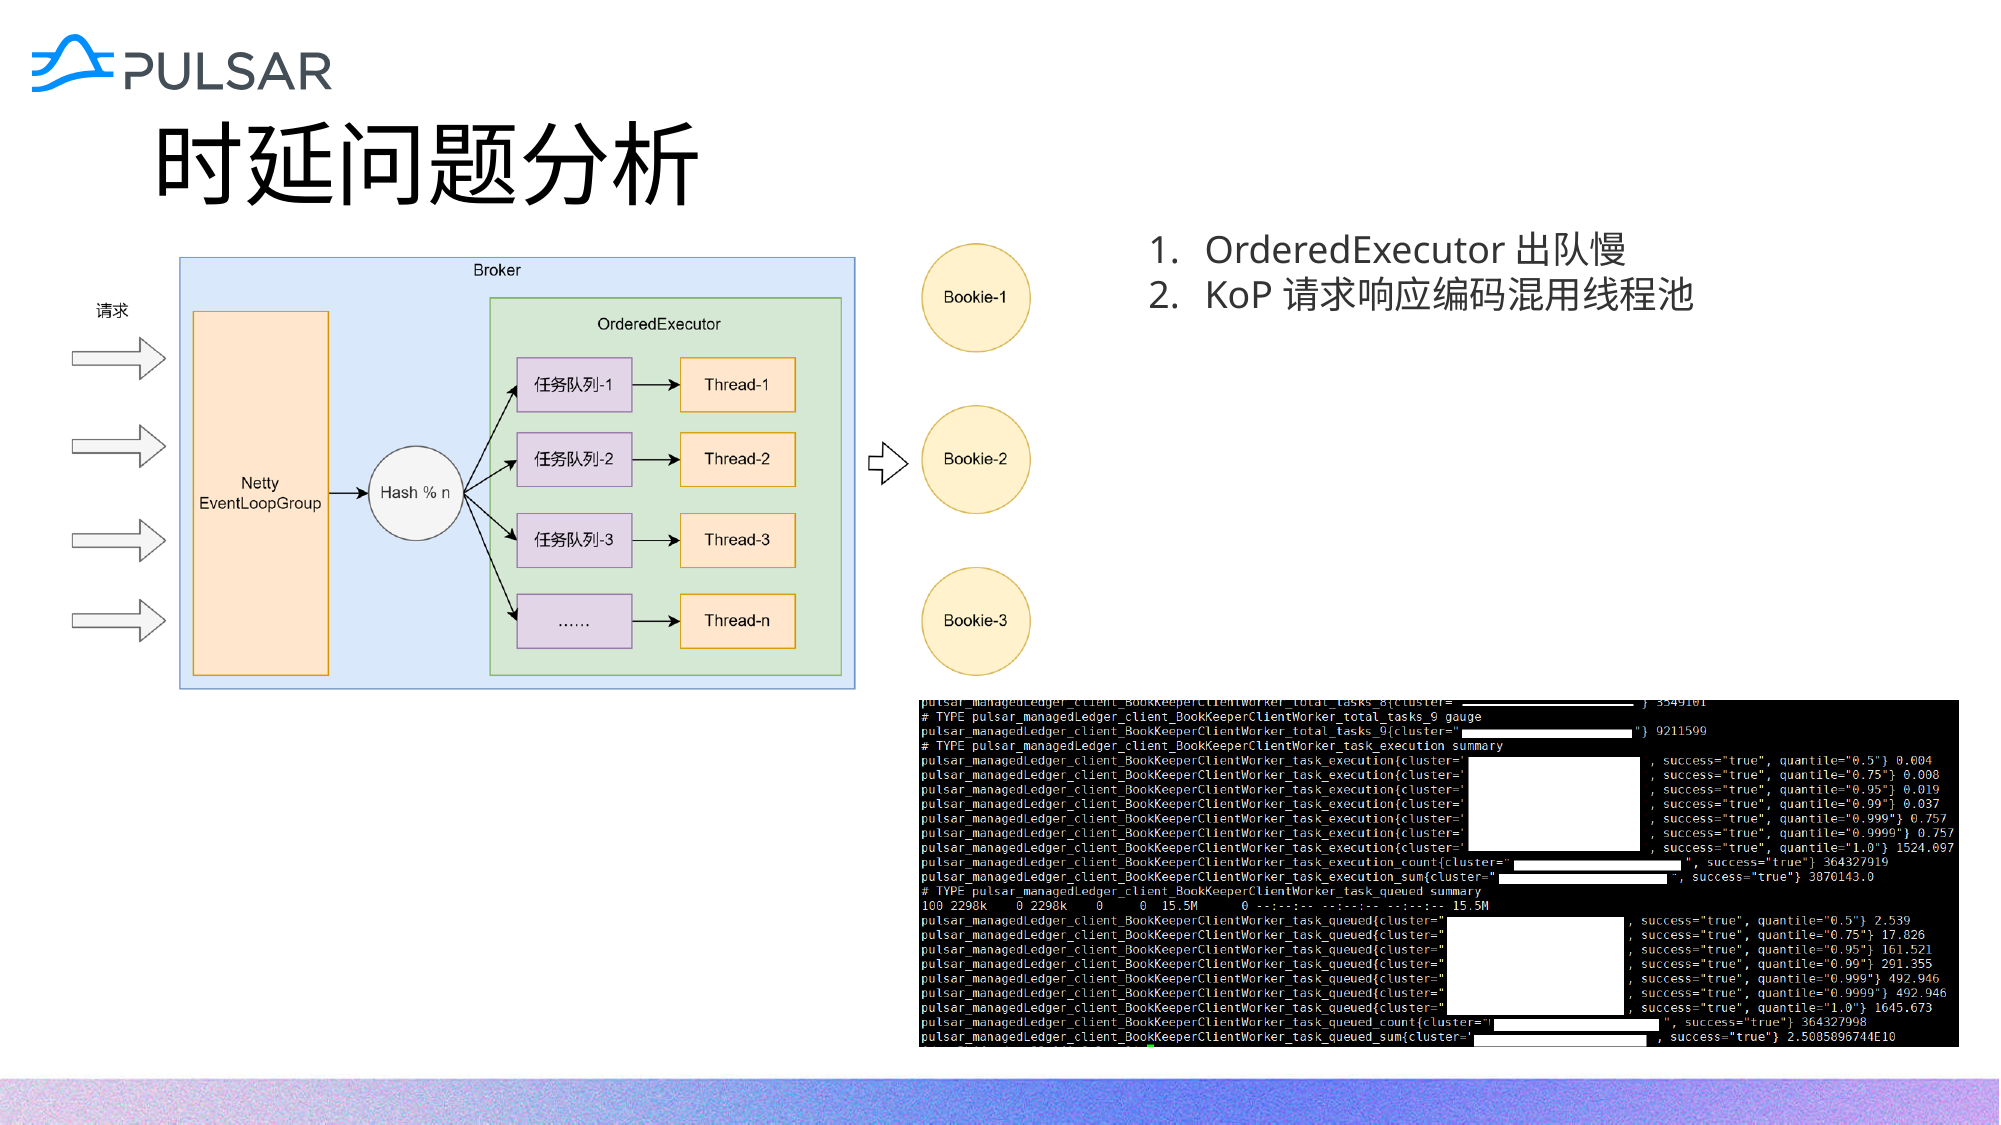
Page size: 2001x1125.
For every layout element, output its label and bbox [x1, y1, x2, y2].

picture [61, 237, 1959, 1047]
list [0, 0, 2000, 1125]
